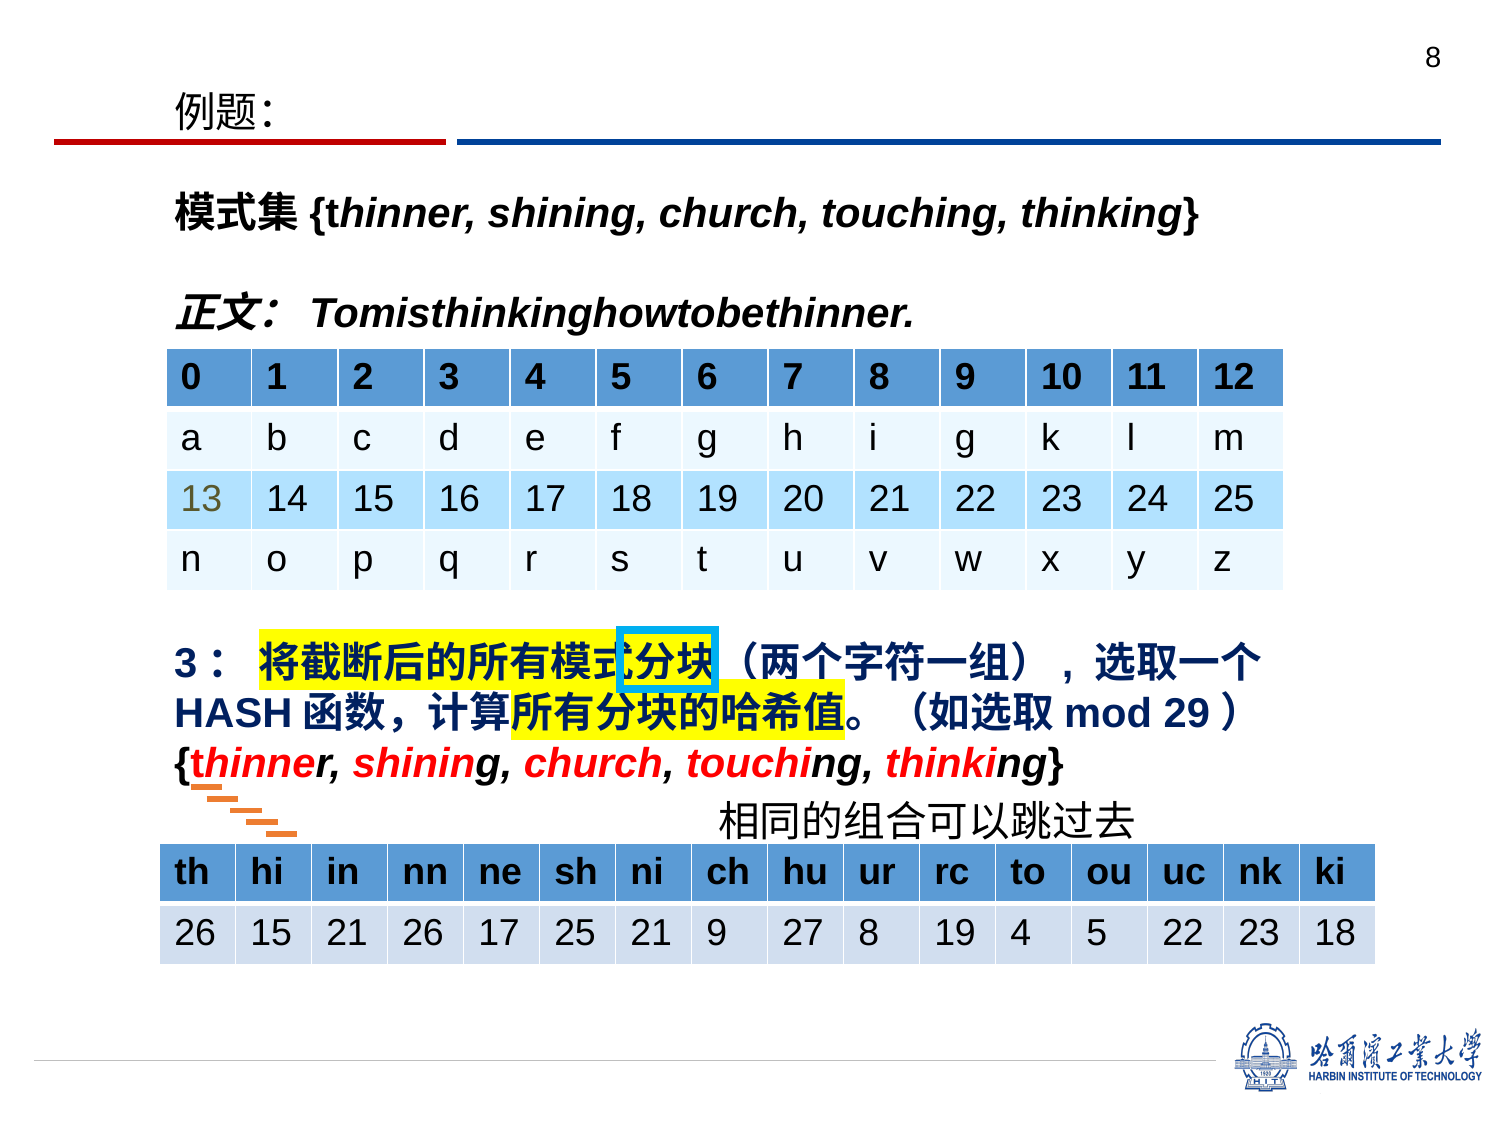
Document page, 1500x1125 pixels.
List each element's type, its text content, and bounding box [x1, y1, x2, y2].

table_header 2 [339, 349, 423, 406]
table_cell 21 [616, 906, 691, 964]
table_cell t [683, 531, 767, 590]
table_cell f [597, 412, 681, 469]
table_cell 17 [511, 471, 595, 529]
table_header ni [616, 844, 691, 901]
table_cell u [769, 531, 853, 590]
picture [1285, 1023, 1482, 1094]
text_box [619, 629, 716, 690]
table_header ou [1072, 852, 1147, 901]
table_header ki [1300, 852, 1375, 901]
table_cell z [1199, 531, 1283, 590]
table_cell 17 [464, 906, 539, 964]
table_cell 15 [236, 906, 311, 964]
text_box 相同的组合可以跳过去 [703, 786, 1500, 852]
table_cell b [252, 412, 337, 469]
table_header 5 [597, 349, 681, 406]
table_cell d [425, 412, 509, 469]
table_header th [160, 844, 235, 901]
table_cell l [1113, 412, 1197, 469]
table_header 1 [252, 349, 337, 406]
table_cell o [252, 531, 337, 590]
table_cell 25 [540, 906, 615, 964]
table_cell r [511, 531, 595, 590]
table_cell v [855, 531, 939, 590]
table_cell w [941, 531, 1025, 590]
table_cell 18 [1300, 906, 1375, 964]
table_cell 8 [844, 906, 919, 964]
table_header ch [692, 844, 767, 901]
table_cell 14 [252, 471, 337, 529]
table_cell 18 [597, 471, 681, 529]
table_cell 15 [339, 471, 423, 529]
table_cell q [425, 531, 509, 590]
table_header in [312, 844, 387, 901]
table_header hu [768, 852, 843, 901]
table_header 3 [425, 349, 509, 406]
table_cell m [1199, 412, 1283, 469]
table_header nk [1224, 852, 1299, 901]
table_header 8 [855, 349, 939, 406]
table_cell e [511, 412, 595, 469]
table_header ur [844, 852, 919, 901]
table_header ne [464, 844, 539, 901]
table_header 4 [511, 349, 595, 406]
table_header 12 [1199, 349, 1283, 406]
table_cell c [339, 412, 423, 469]
table_cell 4 [996, 906, 1071, 964]
table_cell 23 [1027, 471, 1111, 529]
table_cell i [855, 412, 939, 469]
table_cell a [167, 412, 251, 469]
table_cell 9 [692, 906, 767, 964]
table_cell s [597, 531, 681, 590]
table_cell 27 [768, 906, 843, 964]
table_cell g [941, 412, 1025, 469]
table_header nn [388, 844, 463, 901]
text_box 例题： 模式集{thinner, shining, church, touching, thinking} 正文：Tomisthinkinghowtobethinner. 3： 将截断后的所有模式分块（两个字符一组）, 选取一个HASH函数，计算所有分块的哈希值。（如选取mod 29） {thinner, shining, church, touching, thinking} [159, 965, 1285, 1125]
table_header 11 [1113, 349, 1197, 406]
table_header 10 [1027, 349, 1111, 406]
table_header 7 [769, 349, 853, 406]
table_cell n [167, 531, 251, 590]
table_header hi [236, 844, 311, 901]
table_cell p [339, 531, 423, 590]
table_header 0 [167, 349, 251, 406]
table_header uc [1148, 852, 1223, 901]
table_cell 16 [425, 471, 509, 529]
table_header sh [540, 844, 615, 901]
table_cell 26 [388, 906, 463, 964]
table_cell 25 [1199, 471, 1283, 529]
table_cell 24 [1113, 471, 1197, 529]
table_cell 21 [855, 471, 939, 529]
table_cell 19 [920, 906, 995, 964]
table_header 6 [683, 349, 767, 406]
table_cell 23 [1224, 906, 1299, 964]
table_header rc [920, 852, 995, 901]
table_cell 22 [941, 471, 1025, 529]
table_header 9 [941, 349, 1025, 406]
table_cell 26 [160, 906, 235, 964]
table_cell 5 [1072, 906, 1147, 964]
table_cell 13 [167, 471, 251, 529]
table_cell k [1027, 412, 1111, 469]
table_header to [996, 852, 1071, 901]
table_cell x [1027, 531, 1111, 590]
table_cell g [683, 412, 767, 469]
text_box 例题： 模式集{thinner, shining, church, touching, thinking} 正文：Tomisthinkinghowtobethinner. 3： 将截断后的所有模式分块（两个字符一组）, 选取一个HASH函数，计算所有分块的哈希值。（如选取mod 29） {thinner, shining, church, touching, thinking} [159, 78, 1285, 842]
text_box [1364, 31, 1457, 110]
table_cell h [769, 412, 853, 469]
table_cell 20 [769, 471, 853, 529]
table_cell y [1113, 531, 1197, 590]
table_cell 19 [683, 471, 767, 529]
table_cell 21 [312, 906, 387, 964]
table_cell 22 [1148, 906, 1223, 964]
